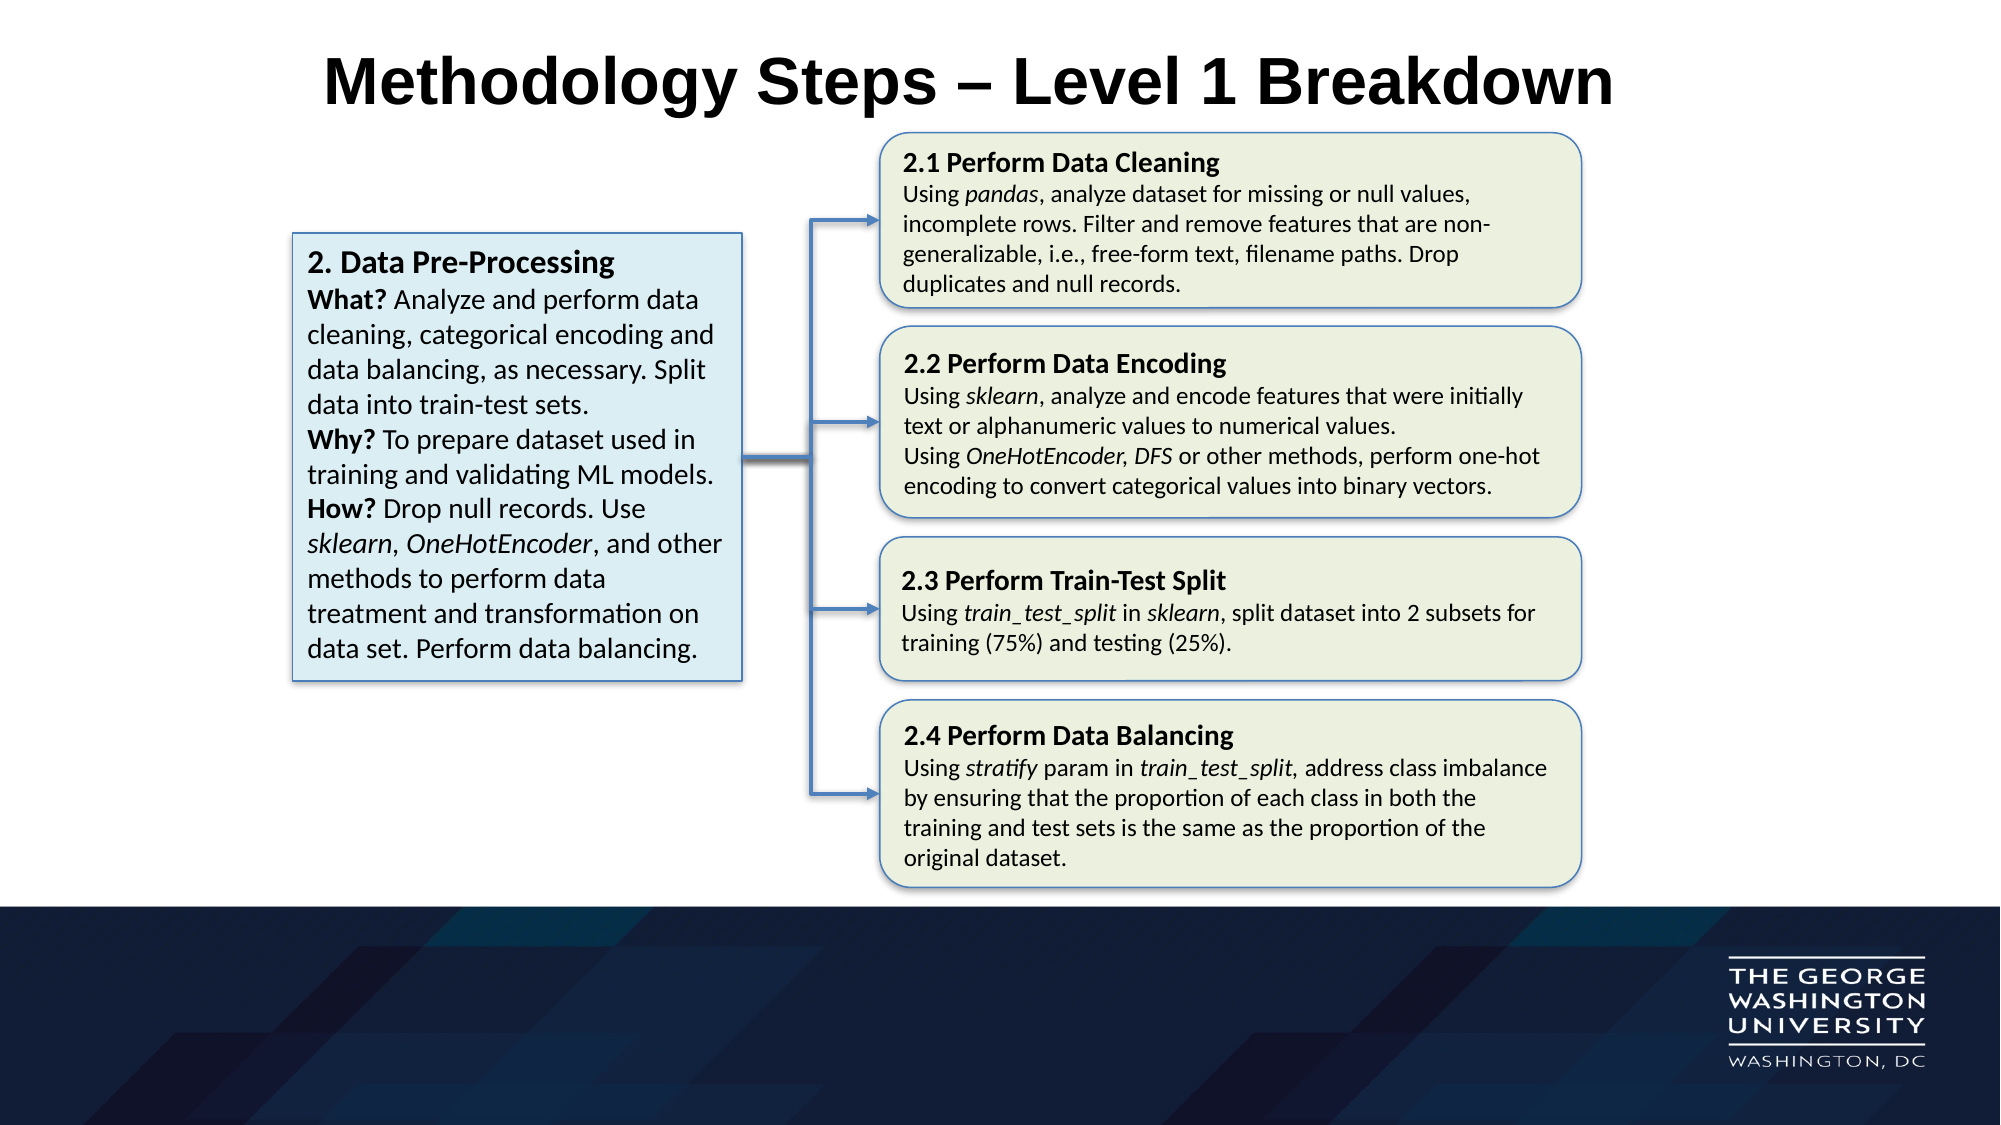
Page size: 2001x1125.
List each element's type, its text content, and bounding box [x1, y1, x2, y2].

text_box 2.1 Perform Data Cleaning Using pandas, analyze dataset for missing or null values, incomplete rows. Filter and remove features that are non-generalizable, i.e., free-form text, filename paths. Drop duplicates and null records. [878, 131, 1583, 309]
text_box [741, 219, 880, 421]
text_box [741, 456, 880, 610]
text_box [741, 615, 880, 794]
title Methodology Steps – Level 1 Breakdown [309, 30, 1722, 112]
text_box 2.3 Perform Train-Test Split Using train_test_split in sklearn, split dataset into 2 subsets for training (75%) and testing (25%). [884, 536, 1583, 682]
text_box 2. Data Pre-Processing What? Analyze and perform data cleaning, categorical encoding and data balancing, as necessary. Split data into train-test sets. Why? To prepare dataset used in training and validating ML models. How? Drop null records. Use sklearn, OneHotEncoder, and other methods to perform data treatment and transformation on data set. Perform data balancing. [292, 232, 736, 682]
picture [0, 0, 2000, 1125]
text_box 2.2 Perform Data Encoding Using sklearn, analyze and encode features that were initially text or alphanumeric values to numerical values. Using OneHotEncoder, DFS or other methods, perform one-hot encoding to convert categorical values into binary vectors. [884, 325, 1583, 519]
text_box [741, 421, 880, 455]
text_box 2.4 Perform Data Balancing Using stratify param in train_test_split, address class imbalance by ensuring that the proportion of each class in both the training and test sets is the same as the proportion of the original dataset. [878, 699, 1583, 889]
